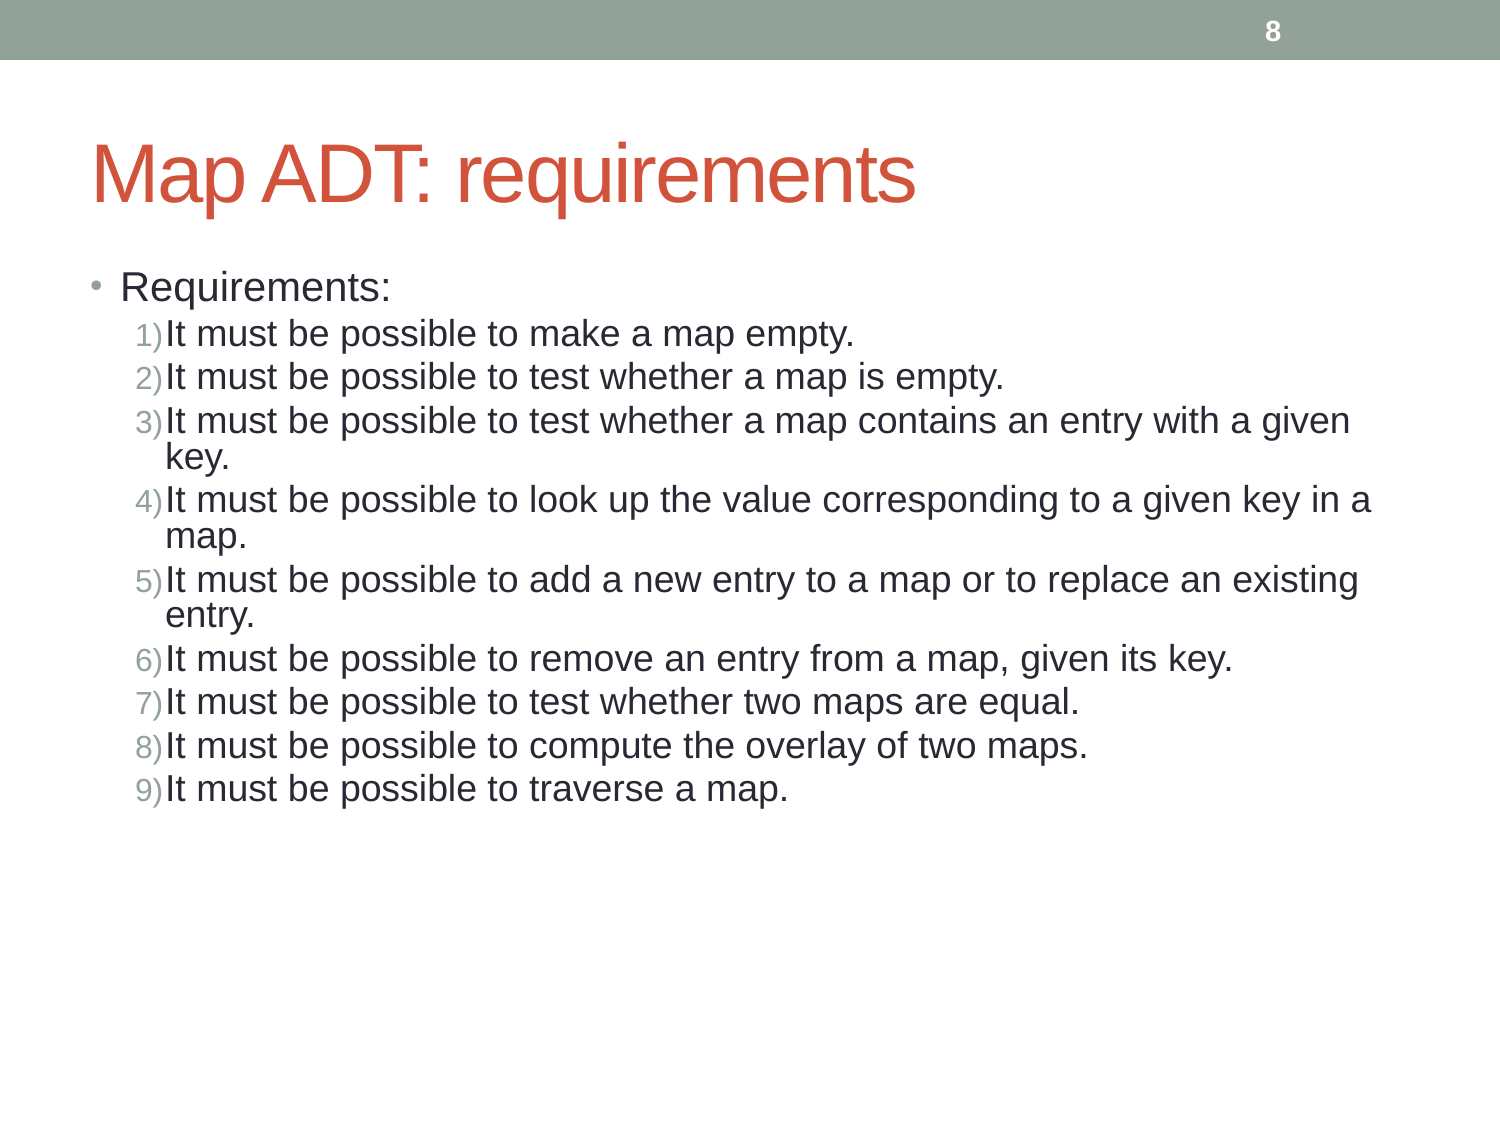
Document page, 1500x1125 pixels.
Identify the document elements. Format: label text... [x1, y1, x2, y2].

list Requirements: It must be possible to make a map empty. It must be possible to test whether a map is empty. It must be possible to test whether a map contains an entry with a given key. It must be possible to look up the value corresponding to a given key in a map. It must be possible to add a new entry to a map or to replace an existing entry. It must be possible to remove an entry from a map, given its key. It must be possible to test whether two maps are equal. It must be possible to compute the overlay of two maps. It must be possible to traverse a map. [75, 262, 1425, 1063]
slide_number 8 [1250, 3, 1425, 57]
title Map ADT: requirements [75, 87, 1425, 250]
